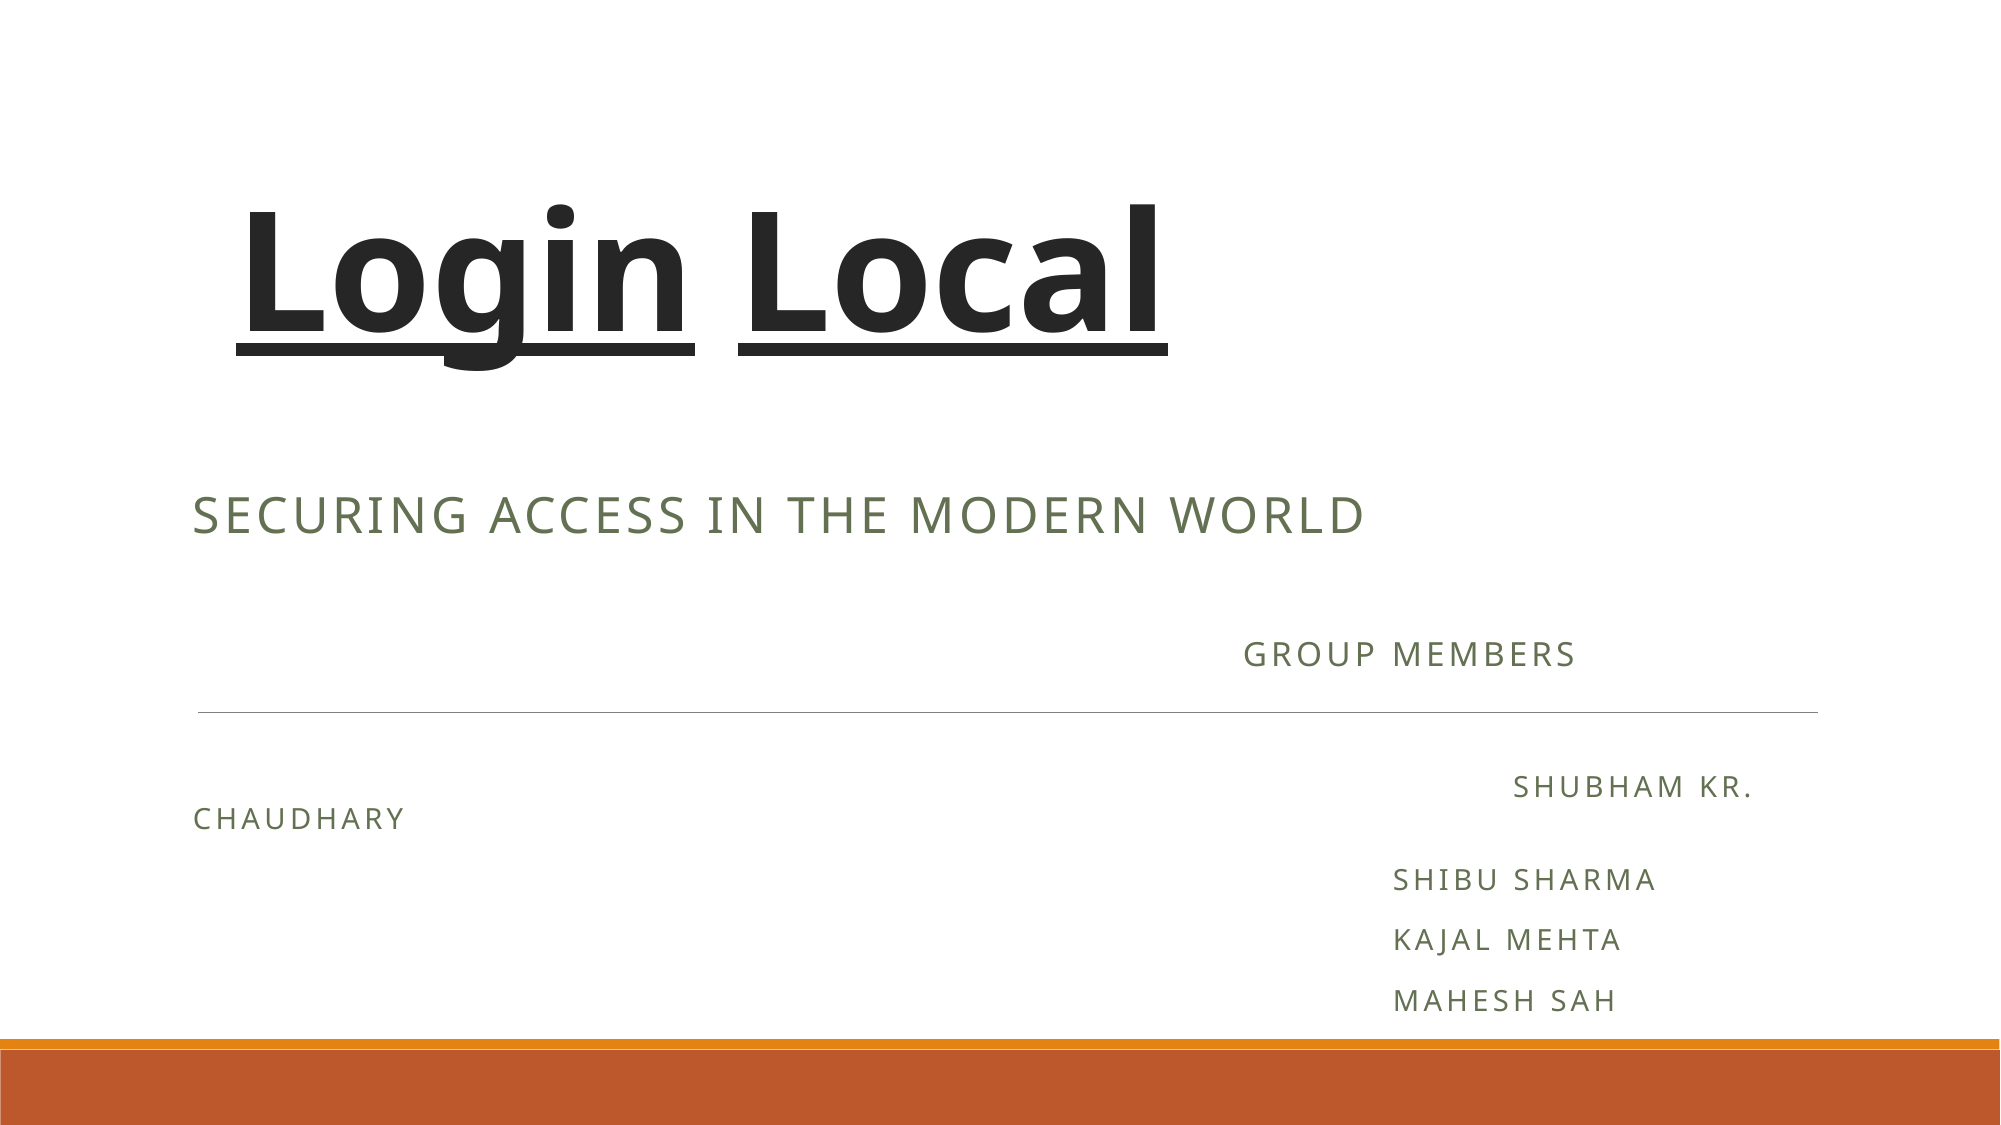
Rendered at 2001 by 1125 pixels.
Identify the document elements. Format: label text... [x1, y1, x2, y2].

title Login Local [220, 0, 1721, 373]
subtitle Securing Access in the Modern World Group Members Shubham kr. Chaudhary Shibu sharma kajal Mehta Mahesh sah [177, 482, 1918, 1002]
